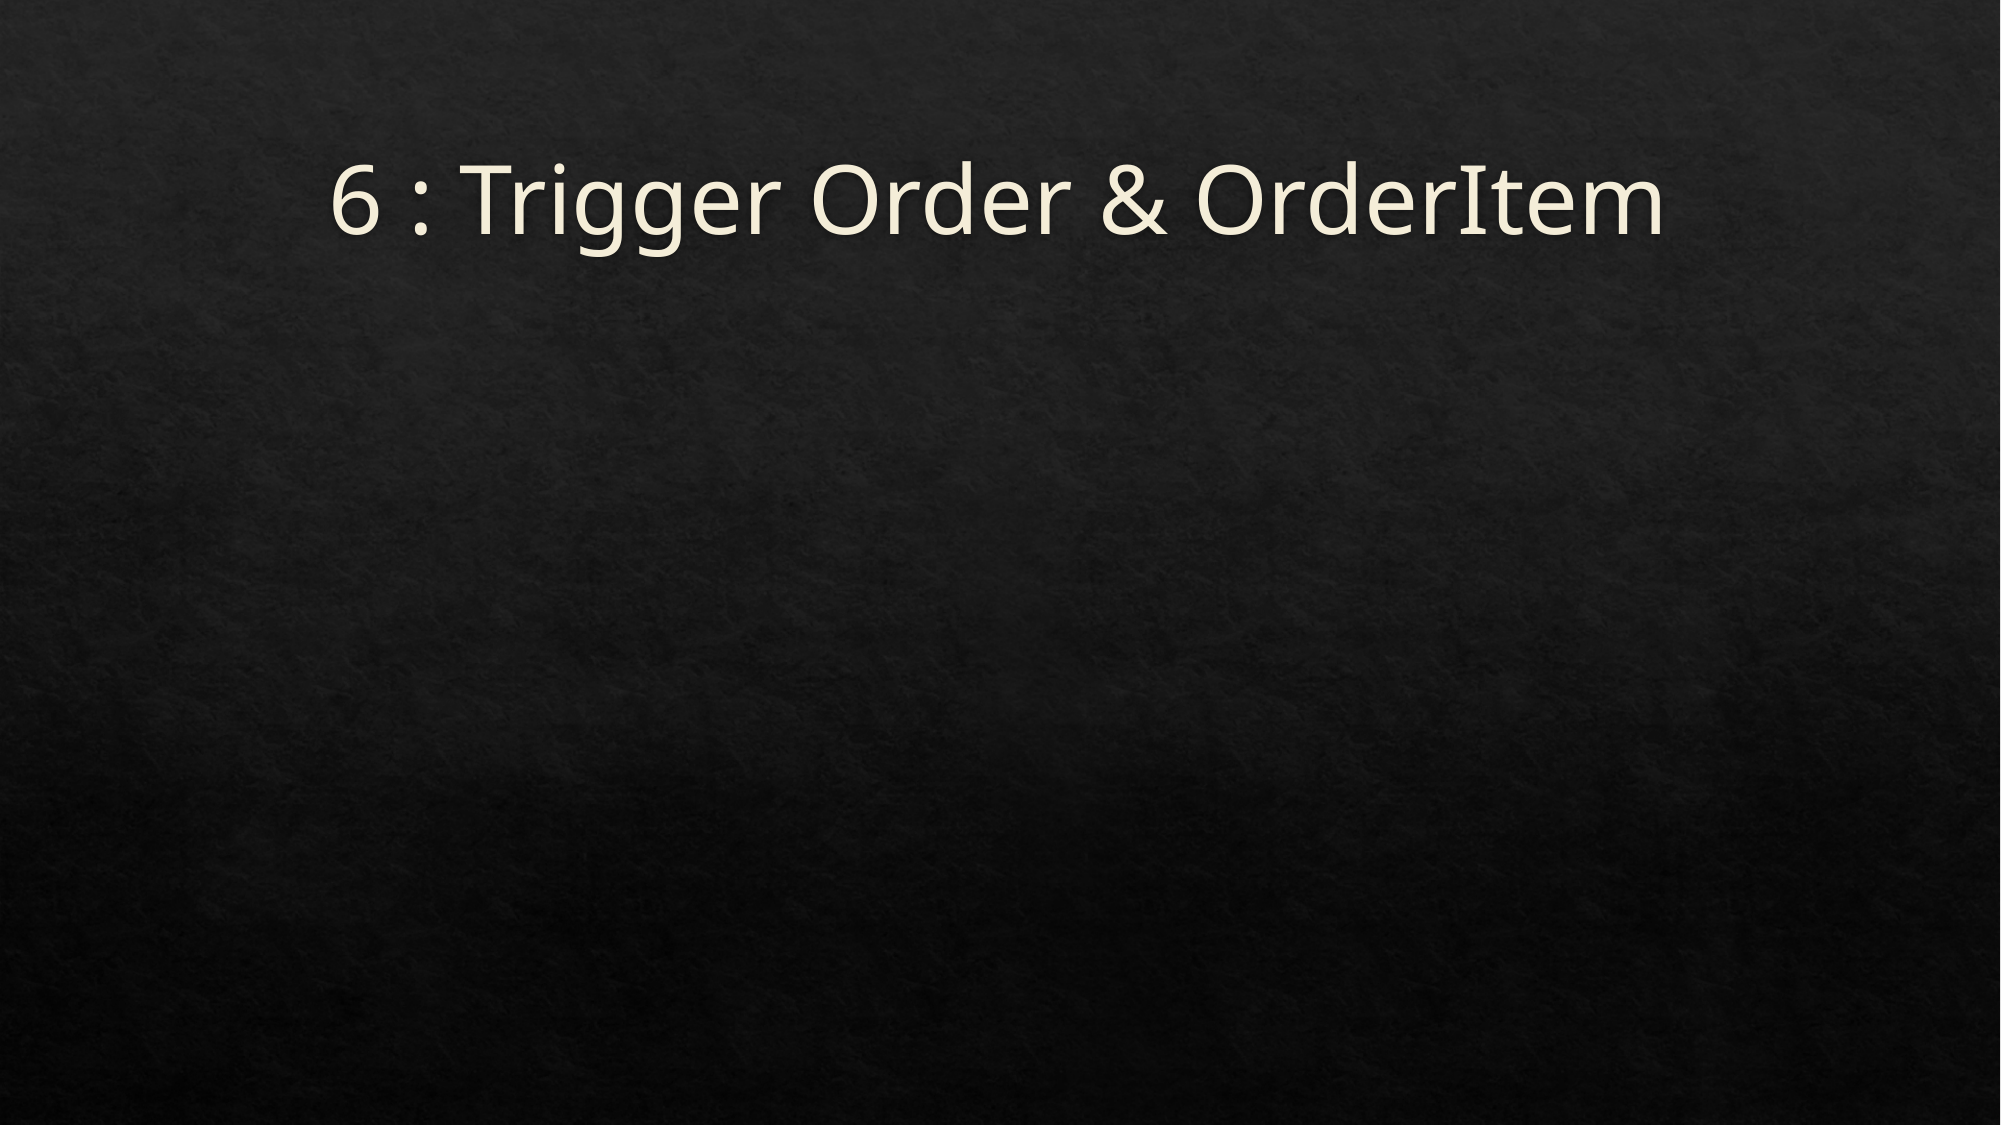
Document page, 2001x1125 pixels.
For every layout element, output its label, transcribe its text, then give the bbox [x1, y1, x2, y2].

title 6 : Trigger Order & OrderItem [149, 99, 1849, 307]
